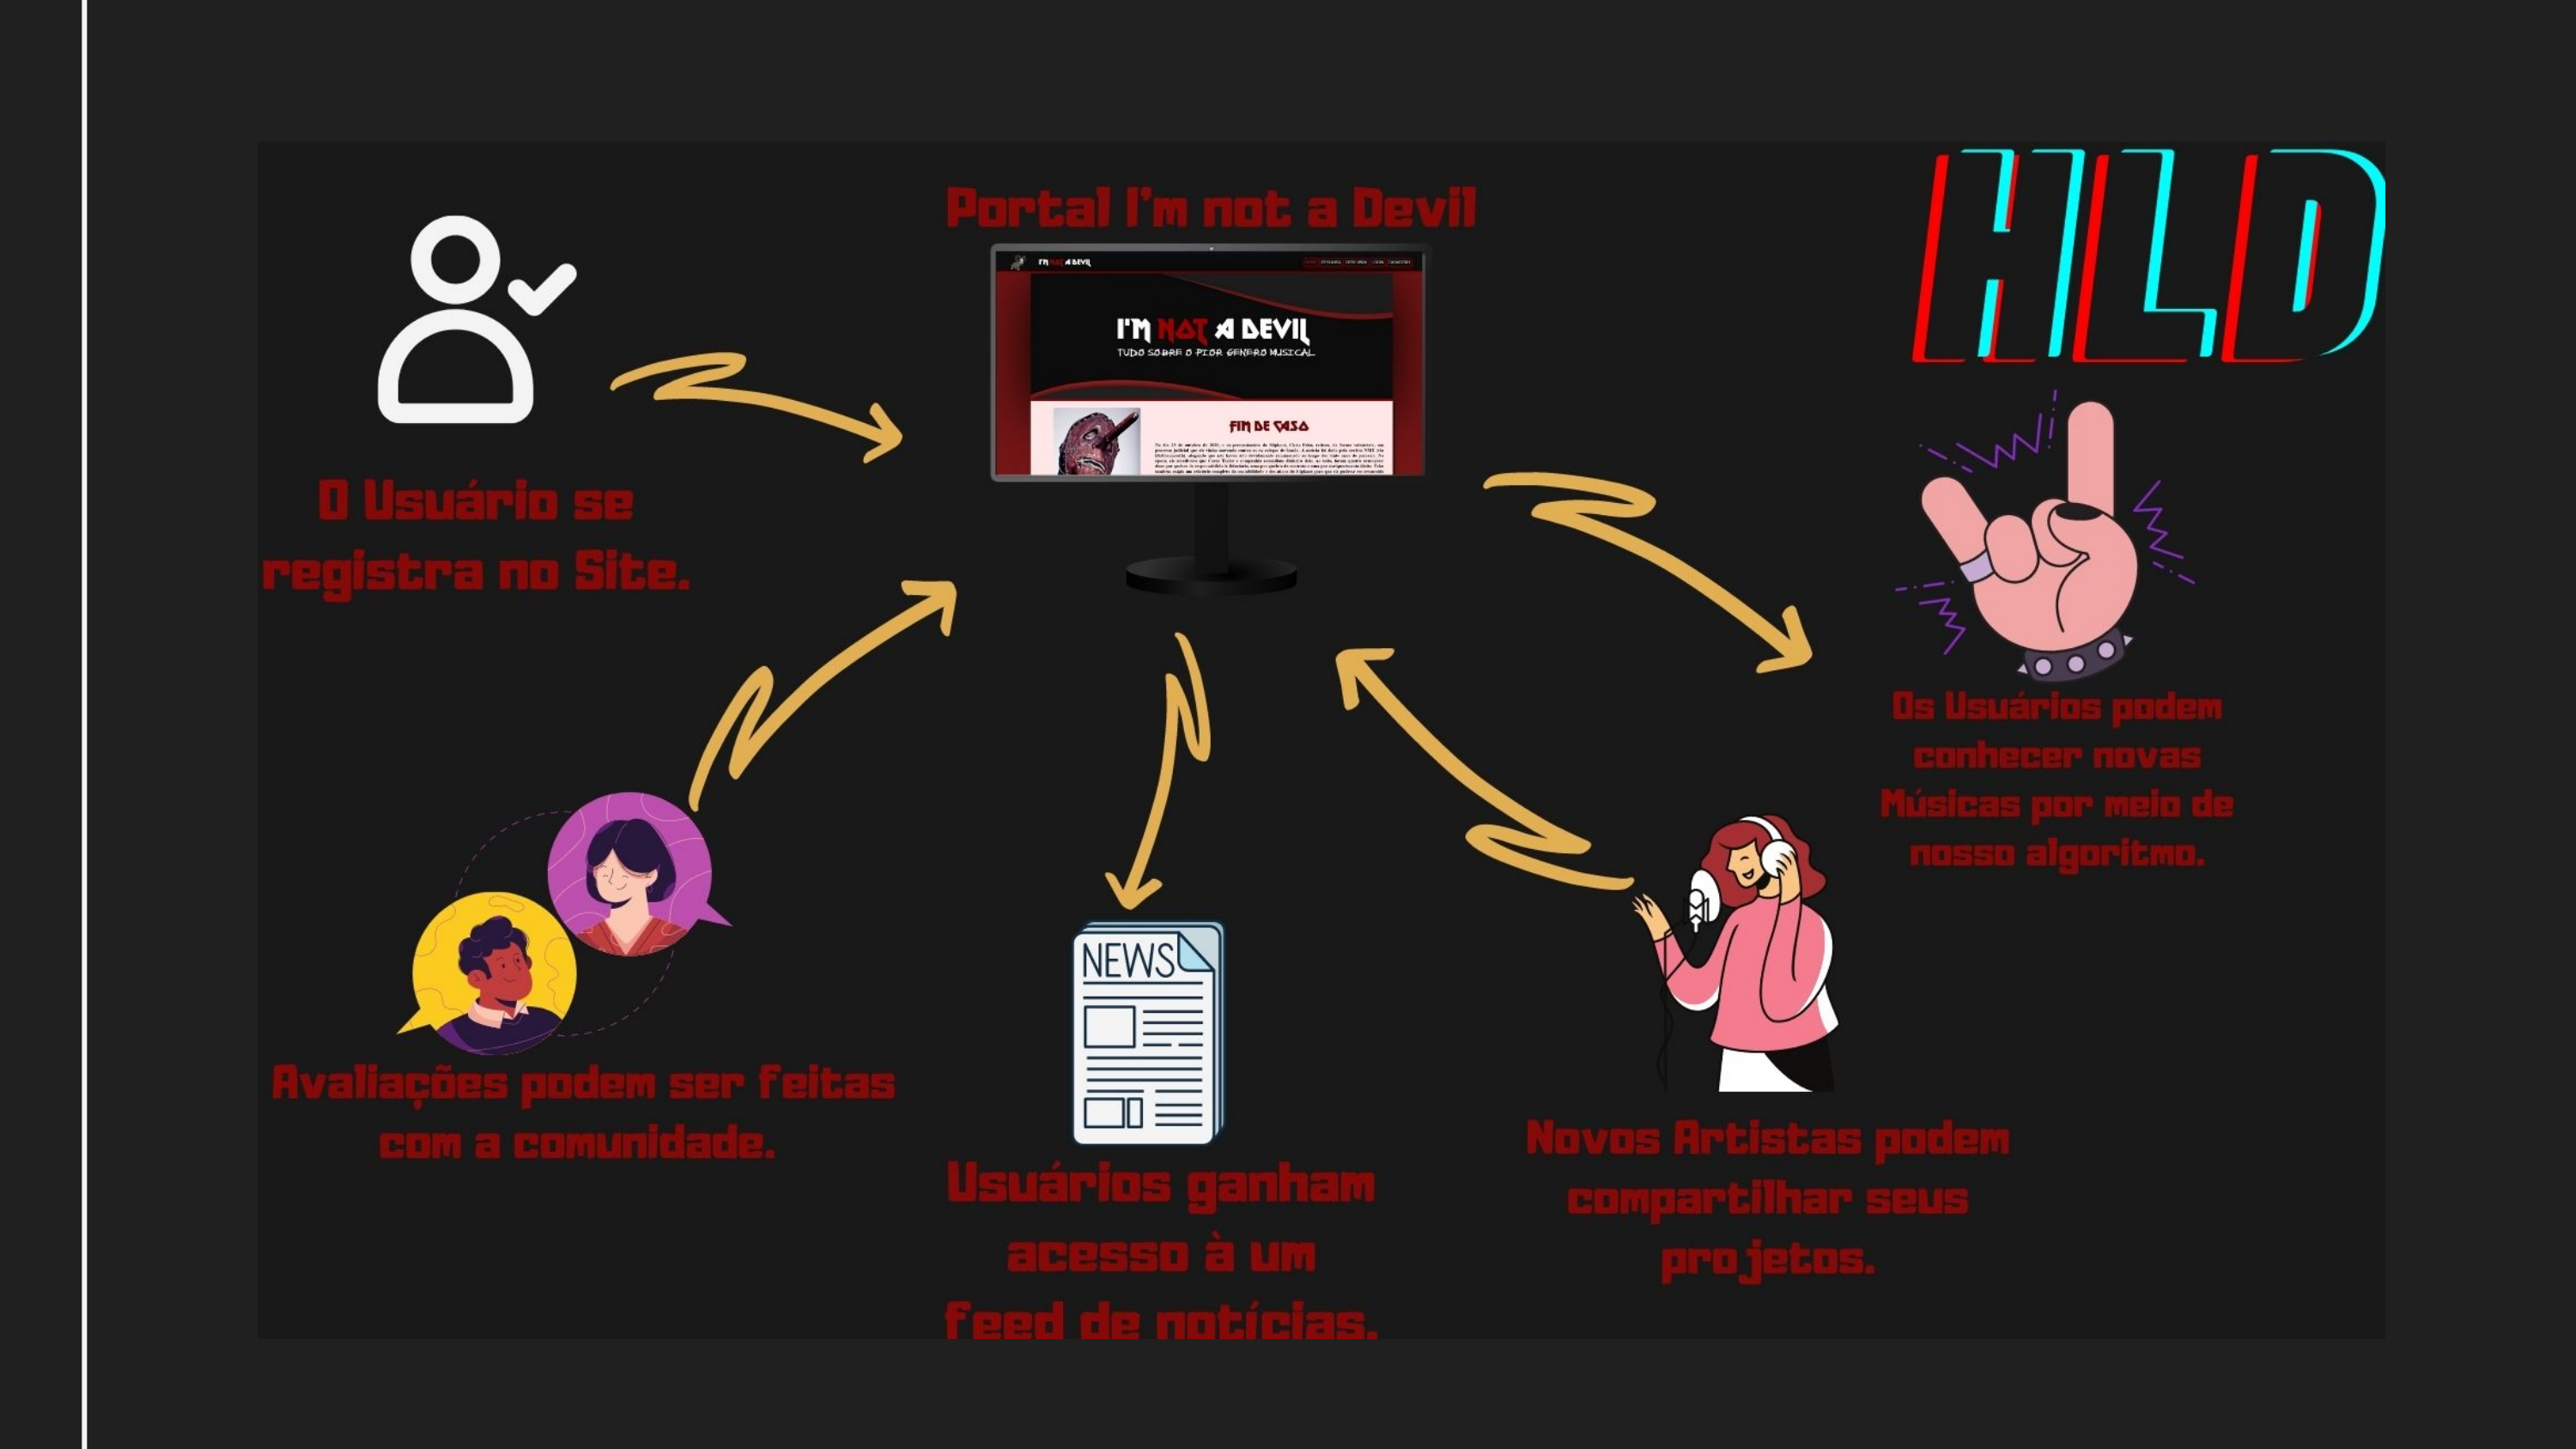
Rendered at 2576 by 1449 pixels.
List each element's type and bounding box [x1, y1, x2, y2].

picture [257, 142, 2385, 1339]
text_box [82, 0, 88, 1449]
